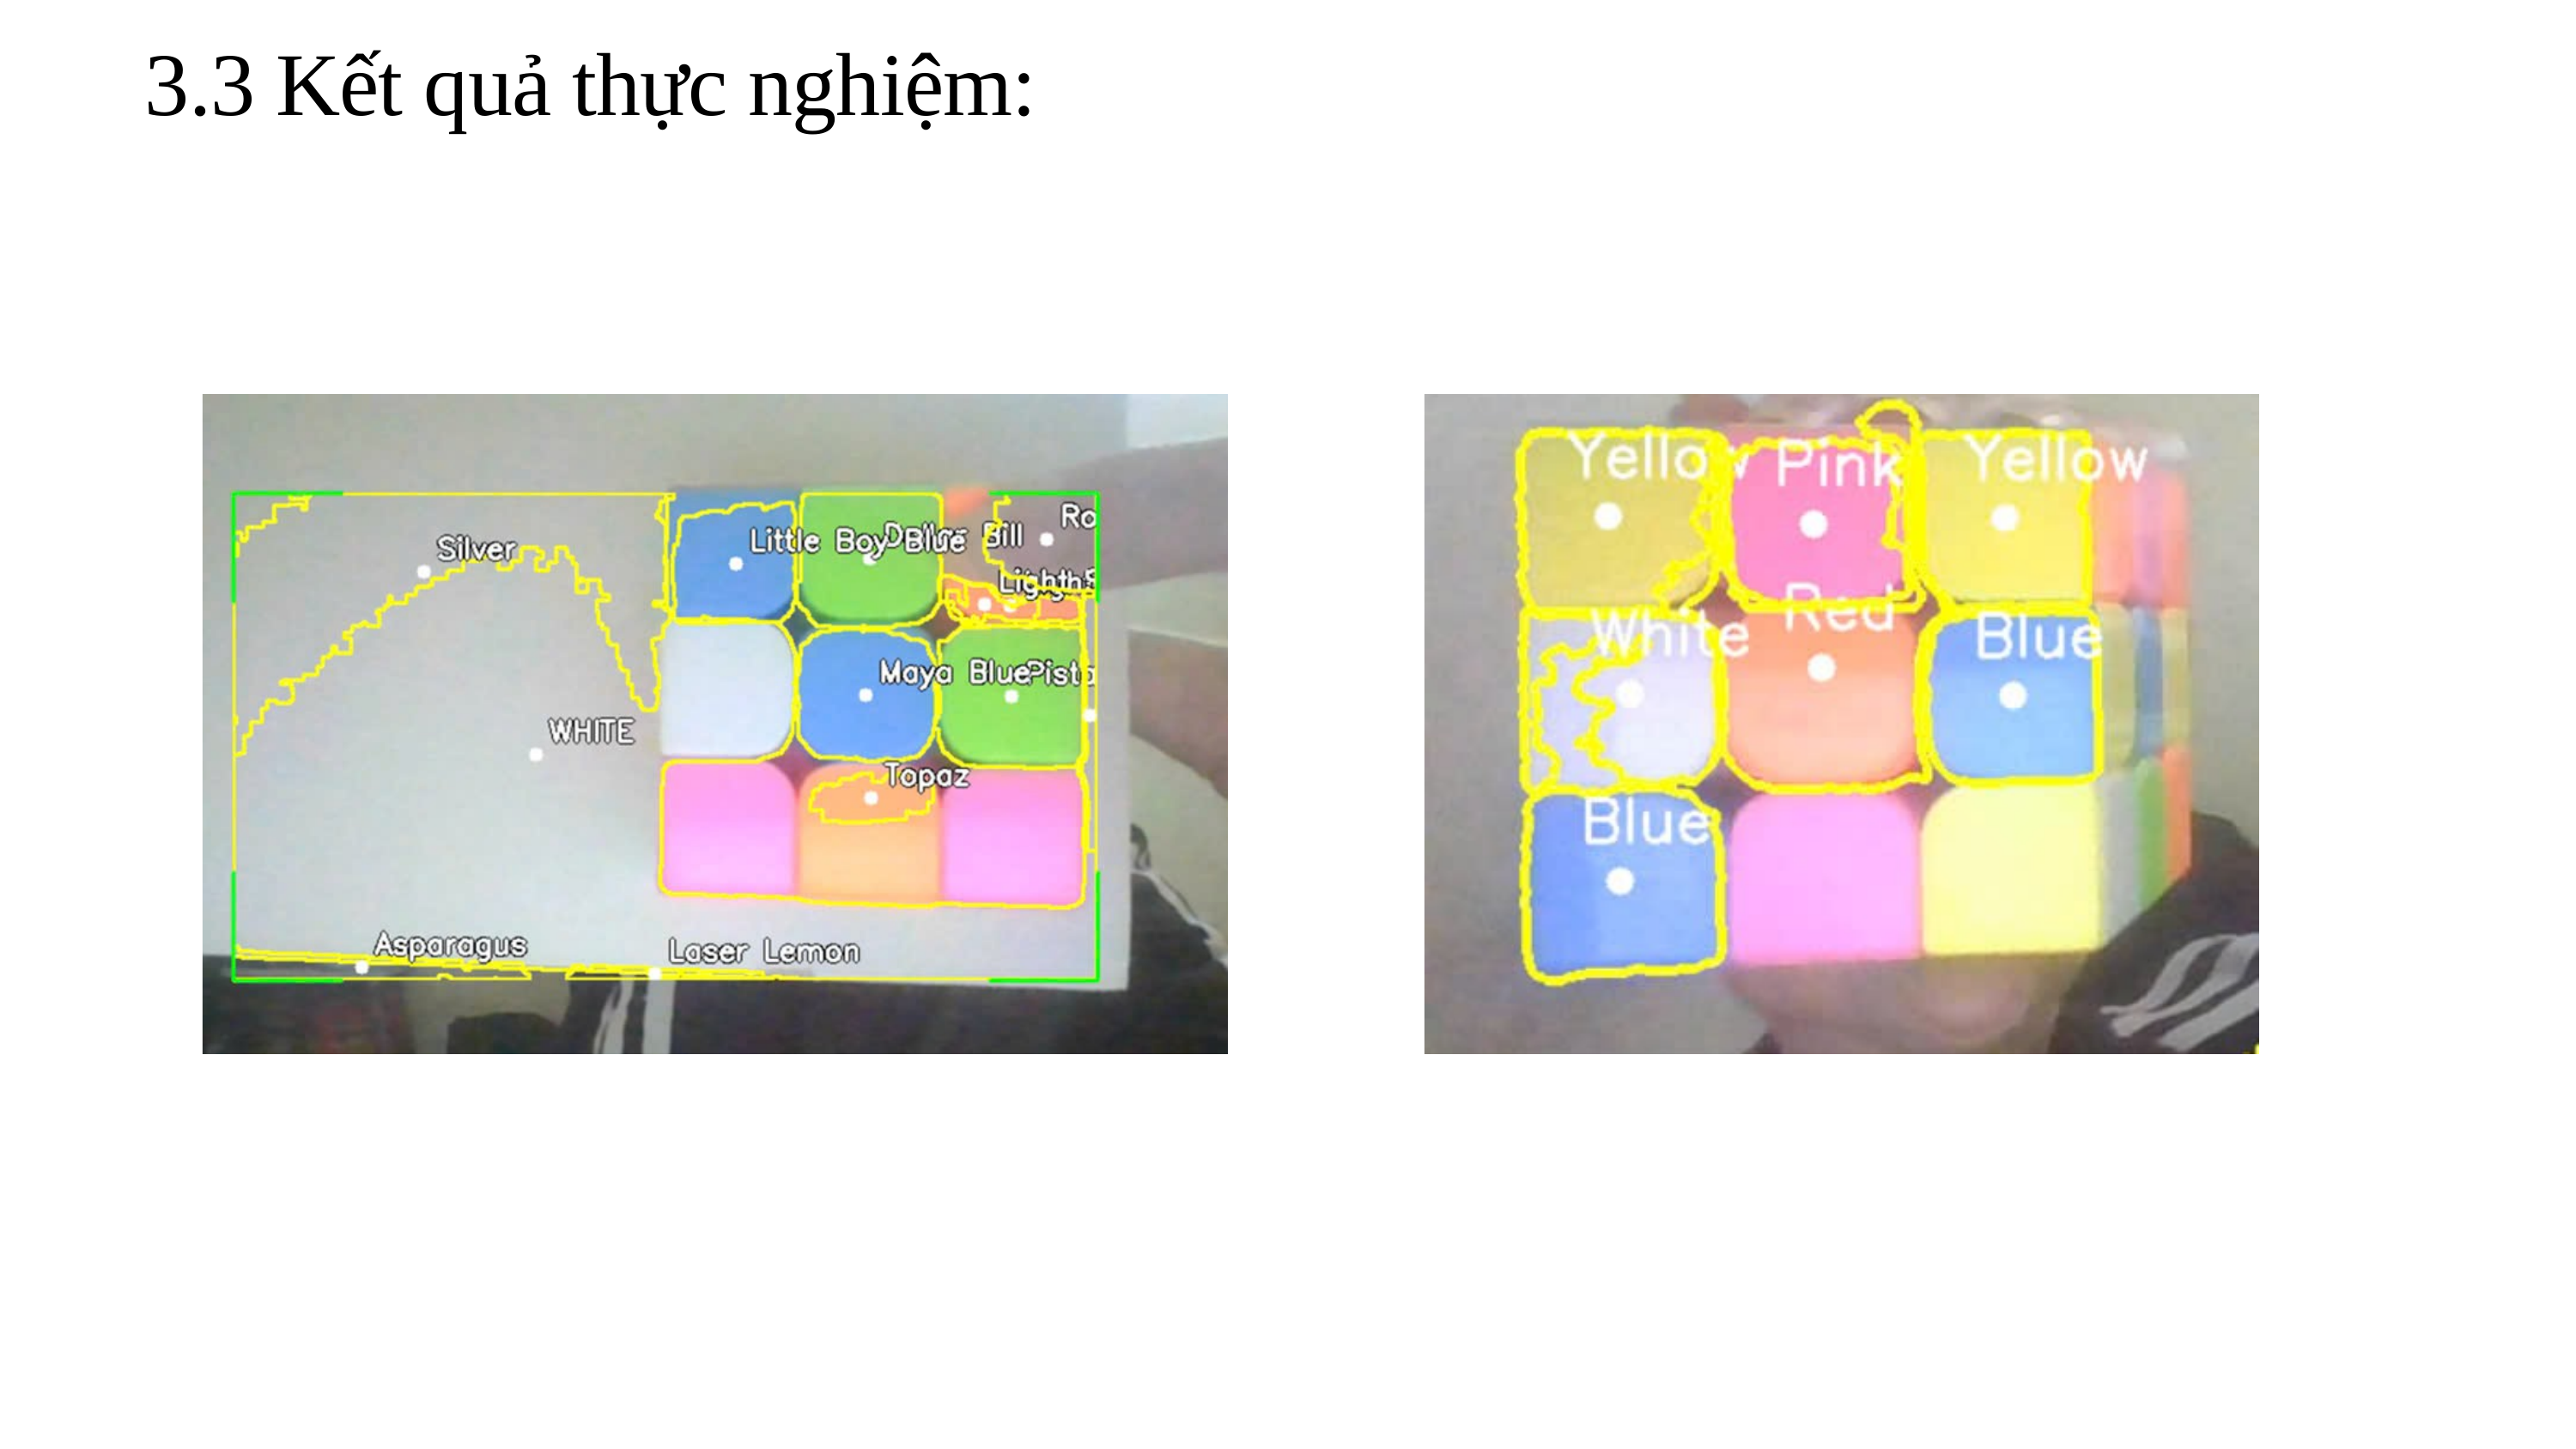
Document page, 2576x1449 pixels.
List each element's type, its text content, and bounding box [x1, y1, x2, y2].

text_box 3.3 Kết quả thực nghiệm: [144, 26, 1347, 134]
text_box [1424, 394, 2259, 1054]
text_box [202, 394, 1228, 1054]
